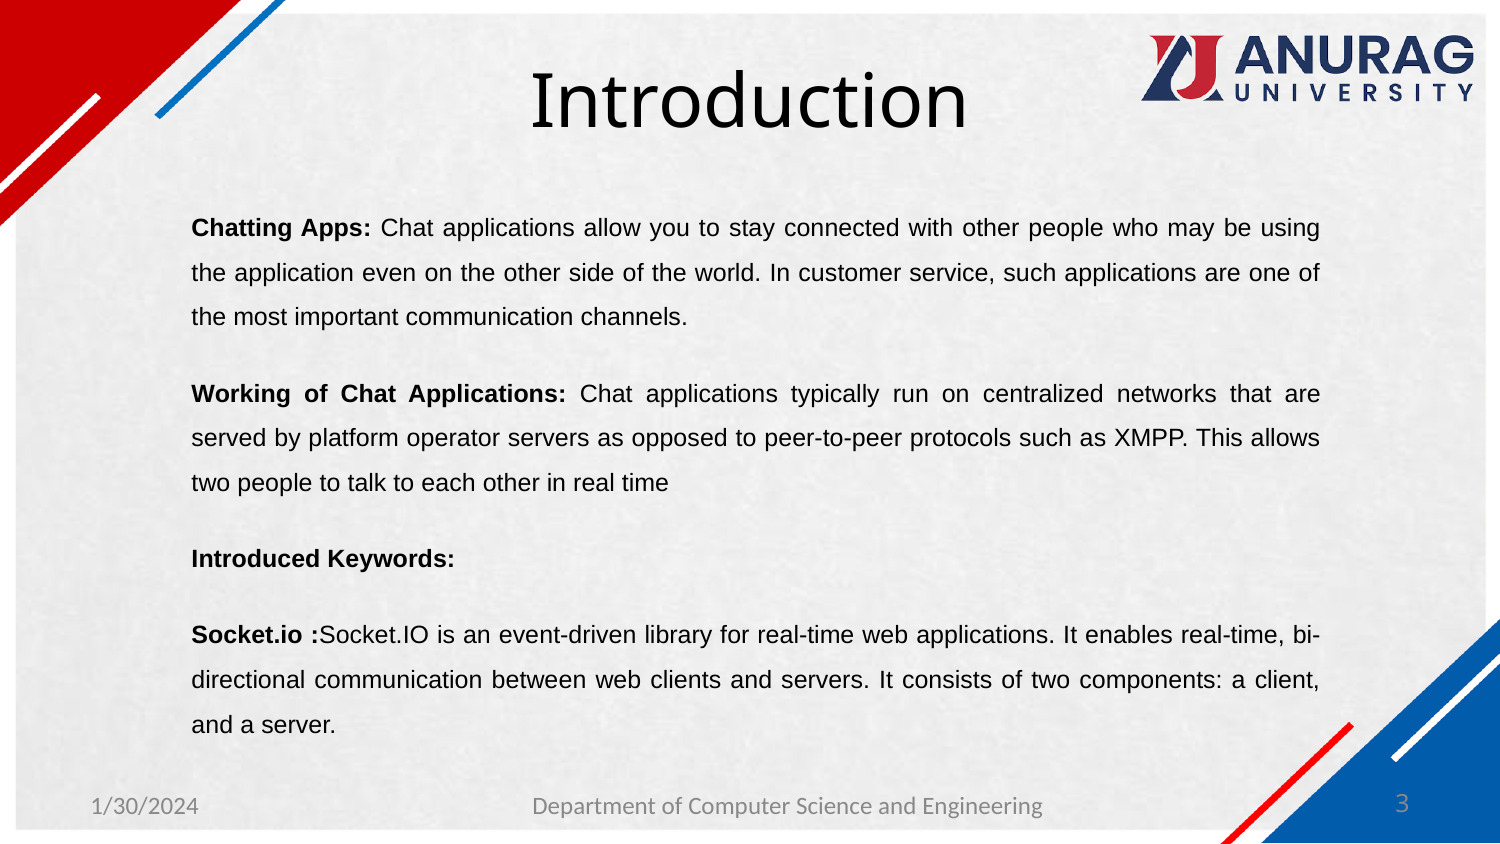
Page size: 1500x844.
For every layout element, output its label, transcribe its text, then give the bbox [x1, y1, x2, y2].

title Introduction [248, 46, 1252, 149]
slide_number ‹#› [1074, 782, 1425, 827]
text_box Chatting Apps: Chat applications allow you to stay connected with other people who may be using the application even on the other side of the world. In customer service, such applications are one of the most important communication channels. Working of Chat Applications: Chat applications typically run on centralized networks that are served by platform operator servers as opposed to peer-to-peer protocols such as XMPP. This allows two people to talk to each other in real time Introduced Keywords: Socket.io :Socket.IO is an event-driven library for real-time web applications. It enables real-time, bi-directional communication between web clients and servers. It consists of two components: a client, and a server. [176, 188, 1351, 747]
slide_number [75, 782, 425, 827]
footer Department of Computer Science and Engineering [512, 782, 1064, 827]
picture [0, 0, 1500, 844]
